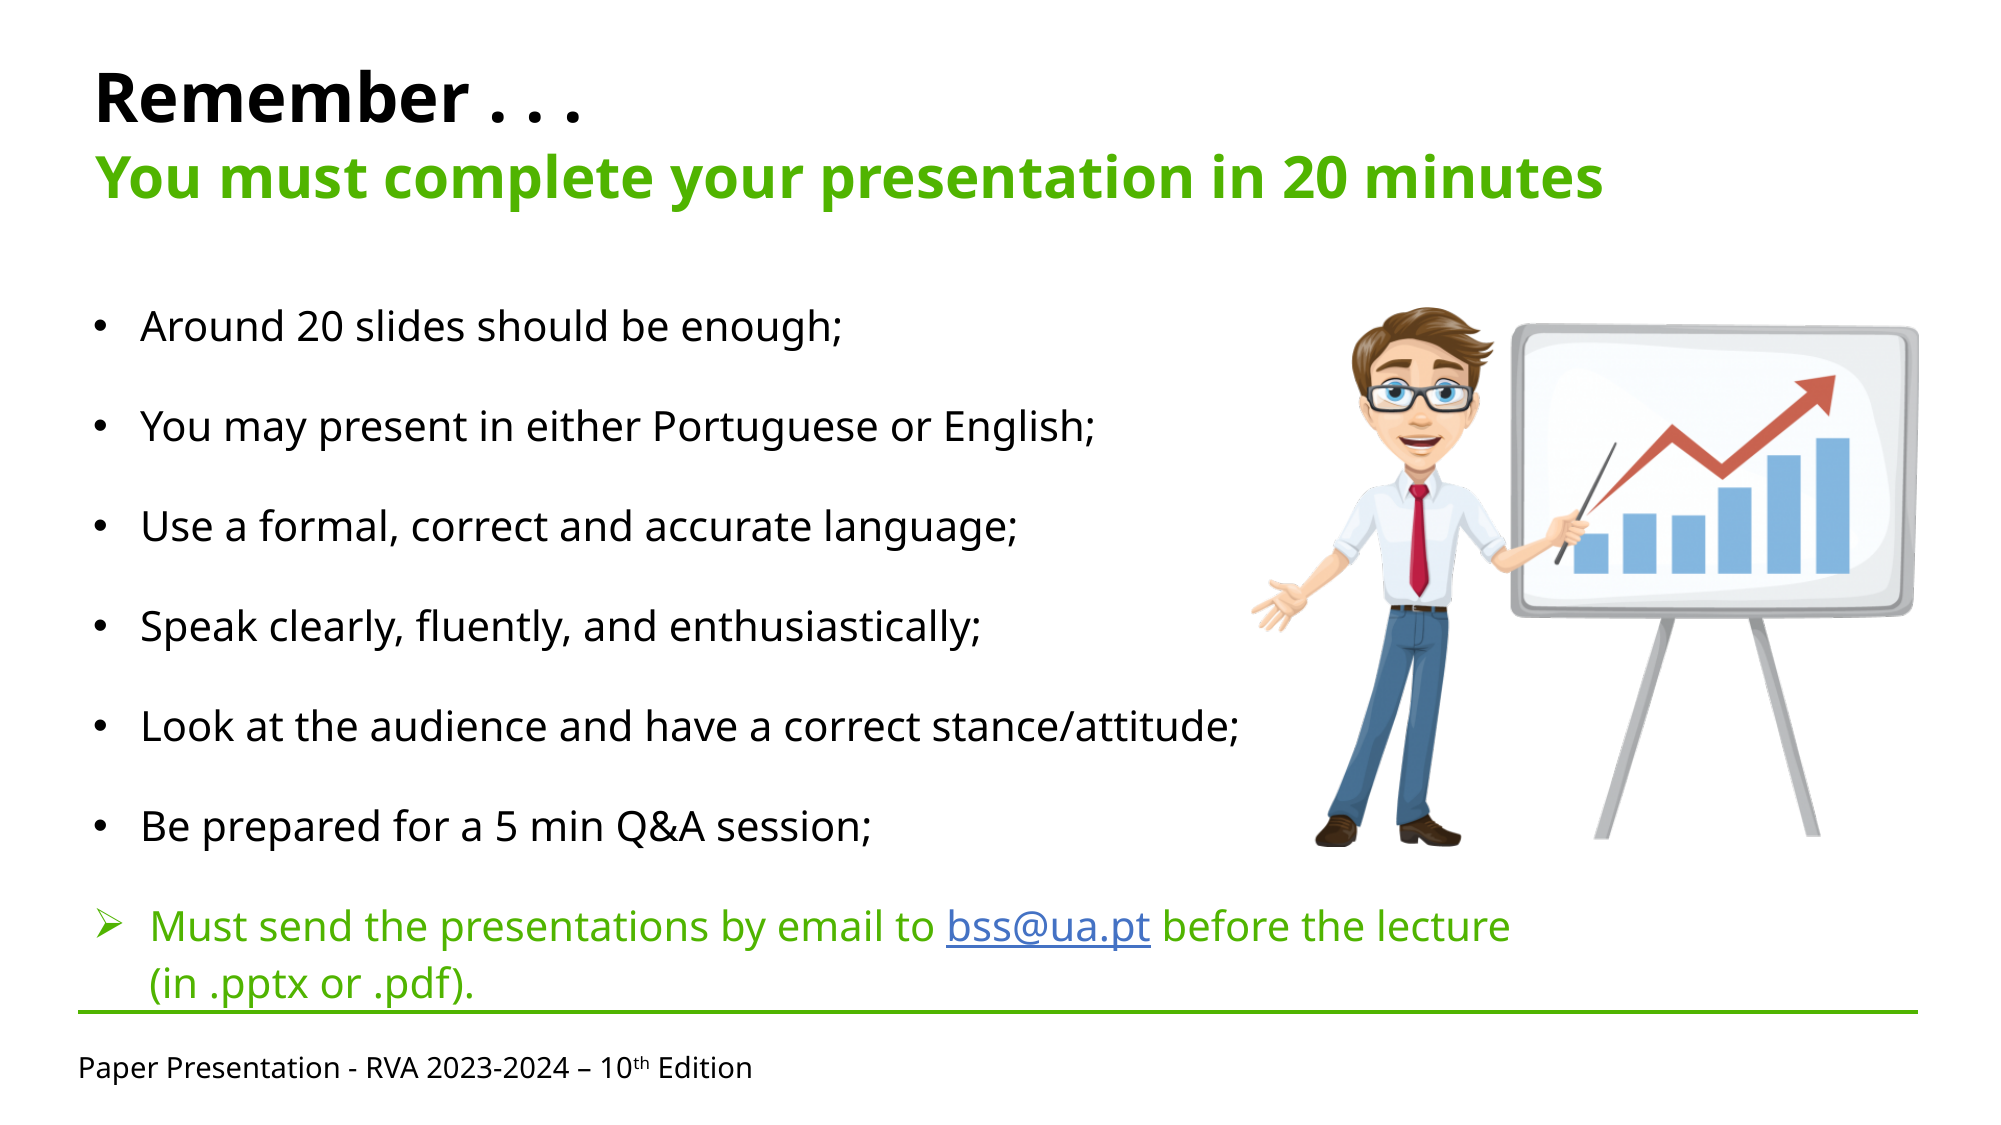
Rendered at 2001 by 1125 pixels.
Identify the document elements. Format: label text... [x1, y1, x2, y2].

text_box Paper Presentation - RVA 2023-2024 – 10th Edition [63, 1041, 791, 1093]
text_box Remember . . . [78, 54, 1922, 146]
text_box Around 20 slides should be enough; You may present in either Portuguese or English; Use a formal, correct and accurate language; Speak clearly, fluently, and enthusiastically; Look at the audience and have a correct stance/attitude; Be prepared for a 5 min Q&A session; Must send the presentations by email to bss@ua.pt before the lecture (in .pptx or .pdf). [78, 292, 1649, 1010]
picture [1251, 307, 1919, 847]
text_box You must complete your presentation in 20 minutes [95, 140, 1922, 281]
